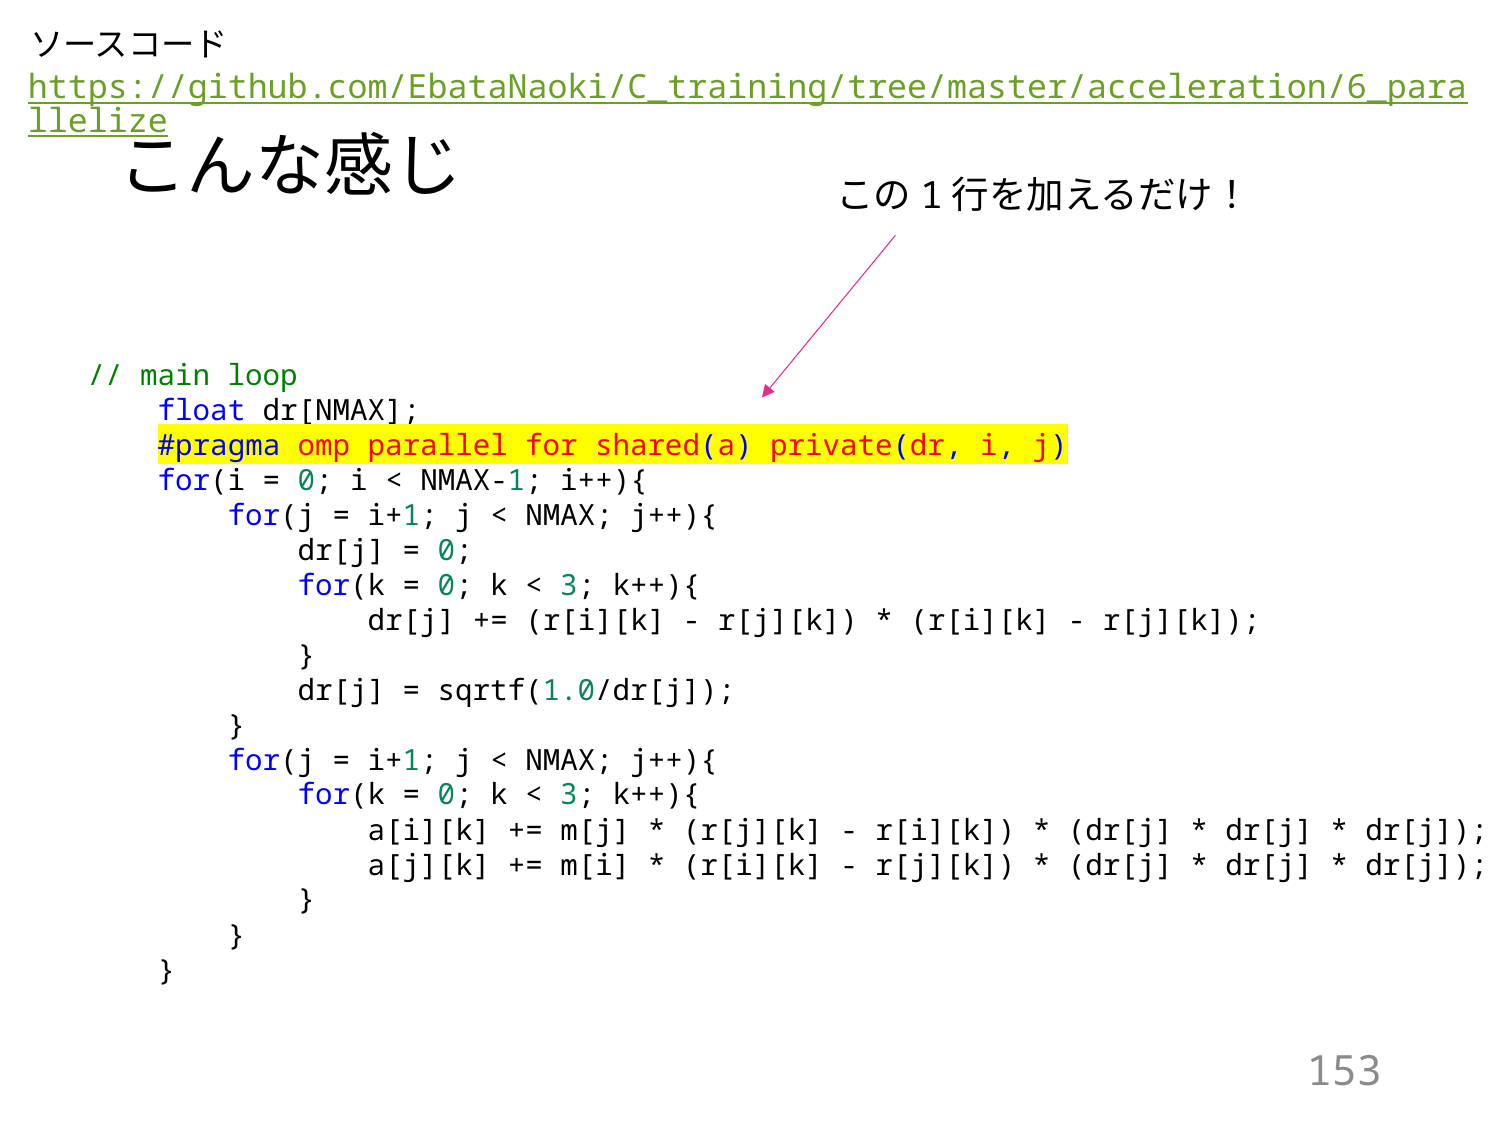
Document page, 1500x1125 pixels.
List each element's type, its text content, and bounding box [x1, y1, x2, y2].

text_box ソースコード [15, 16, 243, 71]
slide_number 153 [1059, 1042, 1397, 1103]
text_box https://github.com/EbataNaoki/C_training/tree/master/acceleration/6_parallelize [13, 58, 1487, 119]
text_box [761, 235, 896, 398]
title こんな感じ [103, 119, 1397, 278]
text_box // main loop float dr[NMAX]; #pragma omp parallel for shared(a) private(dr, i, j) for(i = 0; i < NMAX-1; i++){ for(j = i+1; j < NMAX; j++){ dr[j] = 0; for(k = 0; k < 3; k++){ dr[j] += (r[i][k] - r[j][k]) * (r[i][k] - r[j][k]); } dr[j] = sqrtf(1.0/dr[j]); } for(j = i+1; j < NMAX; j++){ for(k = 0; k < 3; k++){ a[i][k] += m[j] * (r[j][k] - r[i][k]) * (dr[j] * dr[j] * dr[j]); a[j][k] += m[i] * (r[i][k] - r[j][k]) * (dr[j] * dr[j] * dr[j]); } } } [72, 349, 1500, 994]
text_box この1行を加えるだけ！ [821, 163, 1266, 224]
